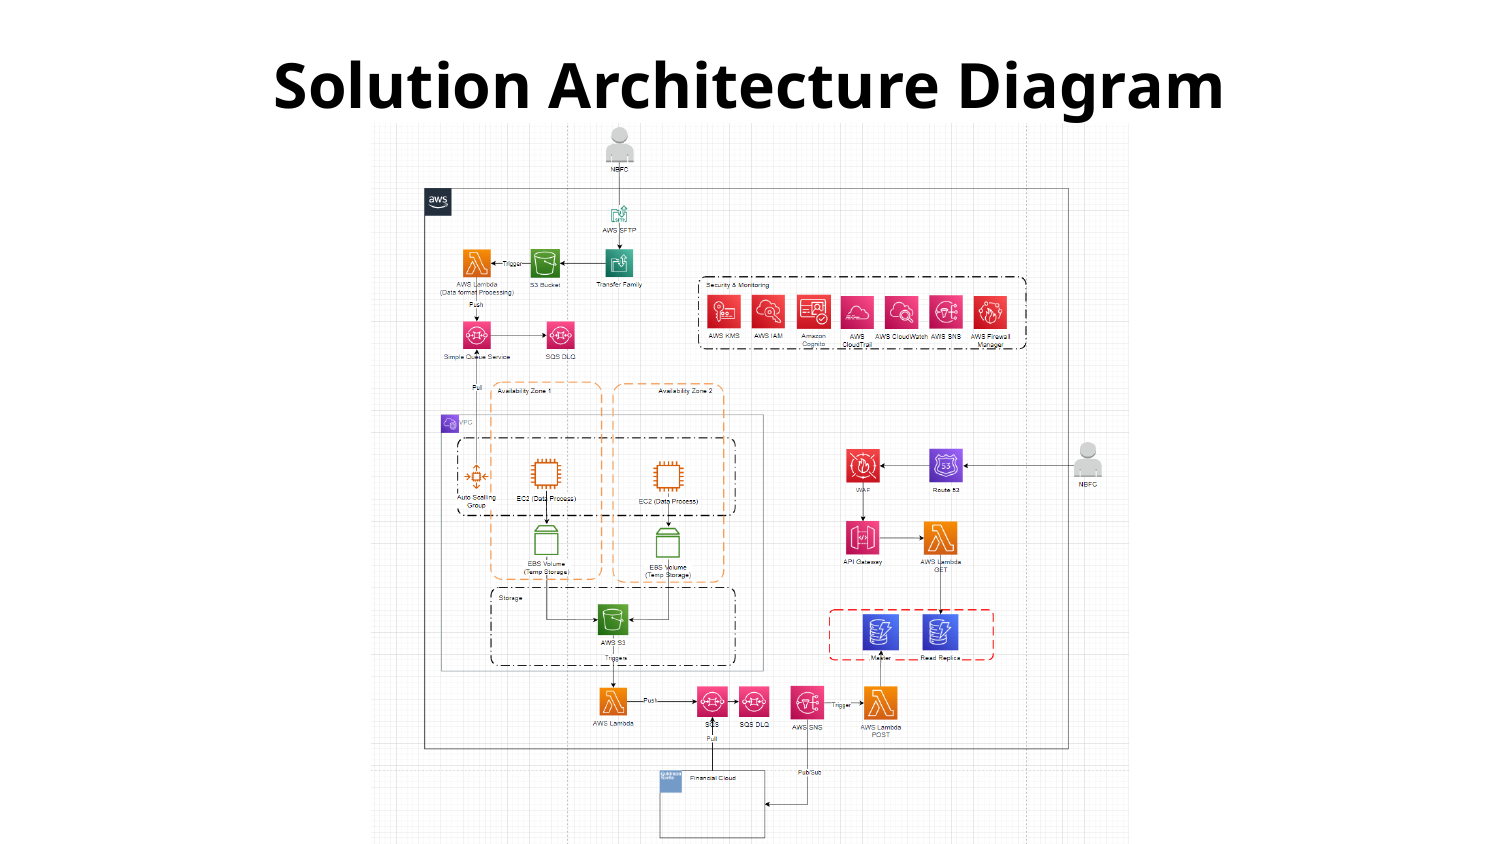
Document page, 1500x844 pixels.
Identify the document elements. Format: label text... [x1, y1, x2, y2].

picture [370, 122, 1130, 844]
title Solution Architecture Diagram [75, 44, 1425, 124]
